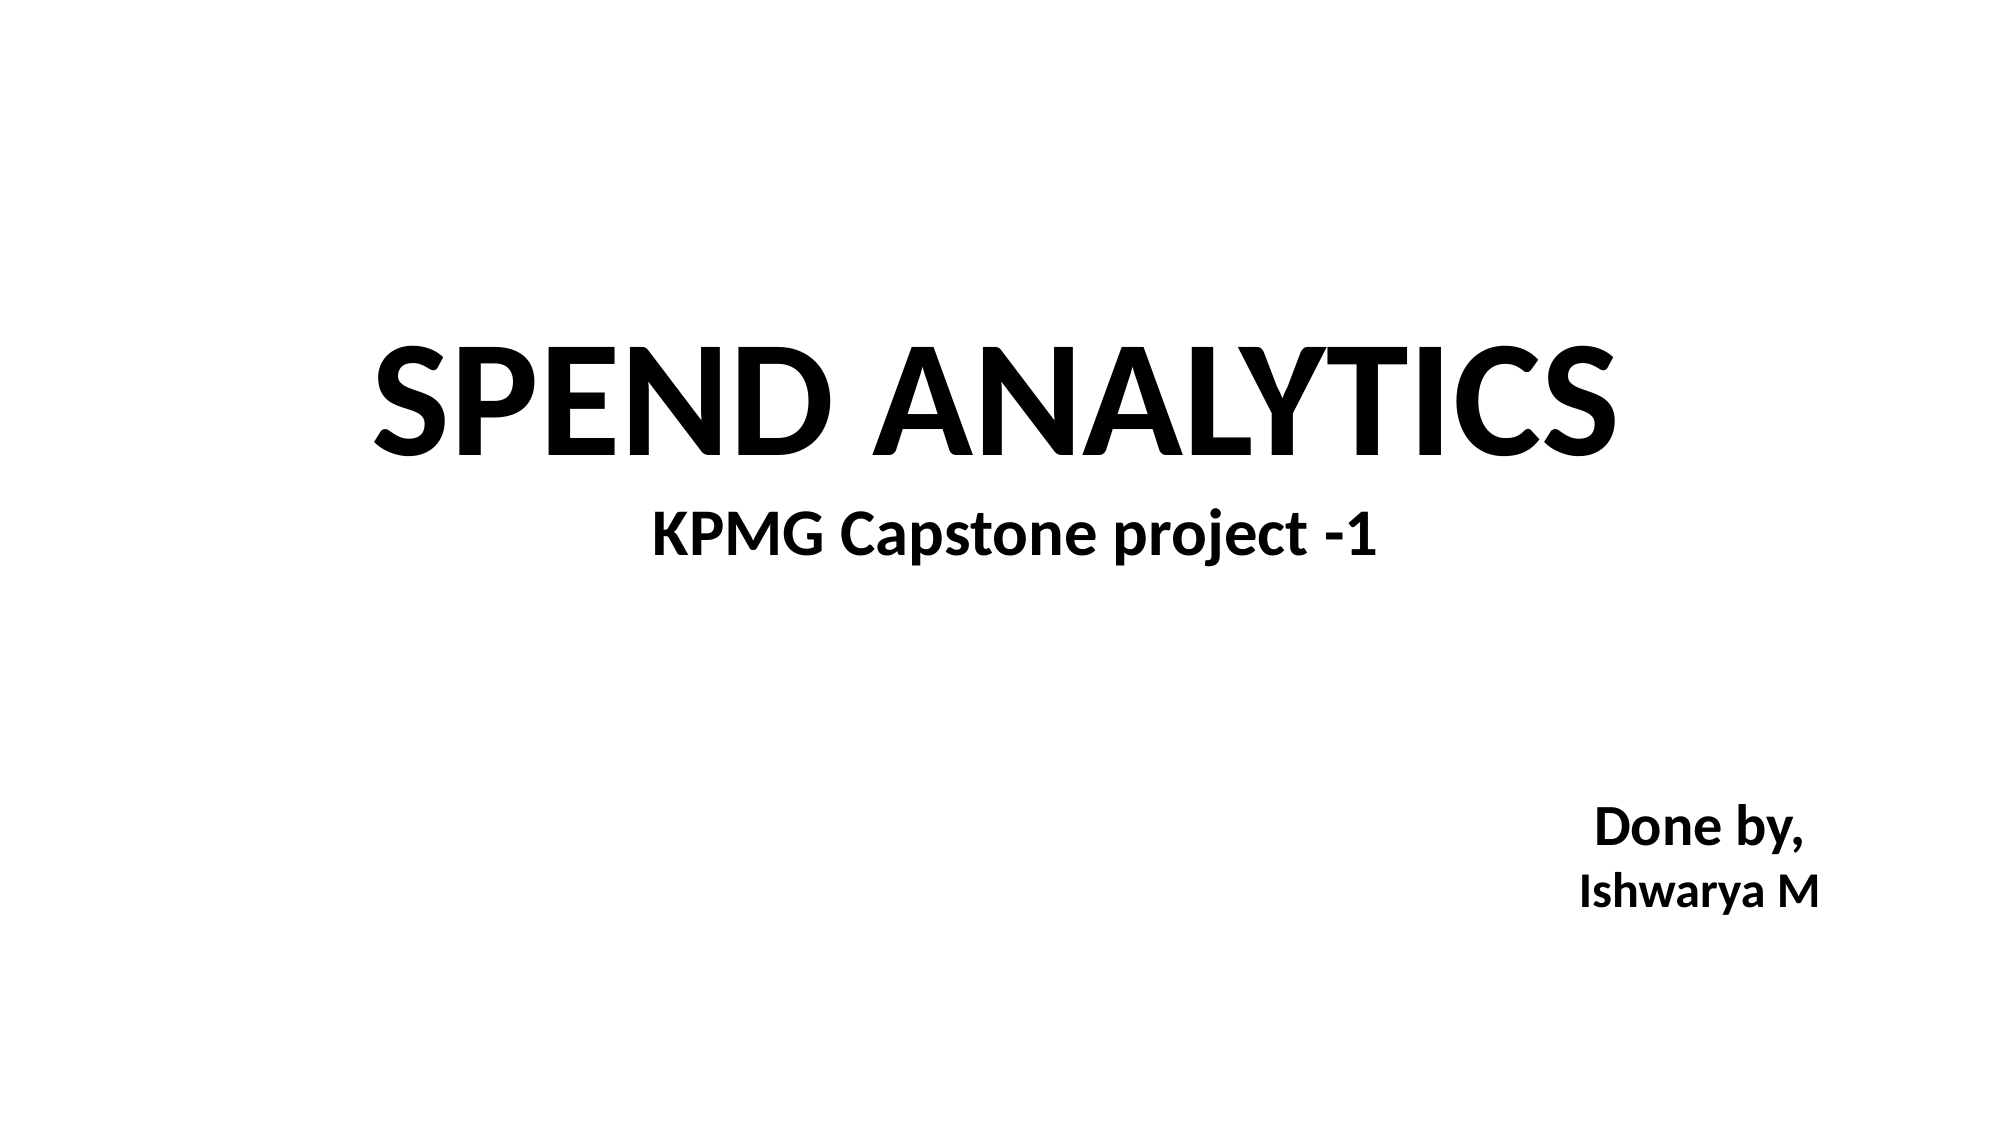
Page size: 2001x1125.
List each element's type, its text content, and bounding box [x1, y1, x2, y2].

text_box SPEND ANALYTICS KPMG Capstone project -1 [356, 281, 1675, 667]
text_box Done by, Ishwarya M [1443, 744, 1957, 1015]
